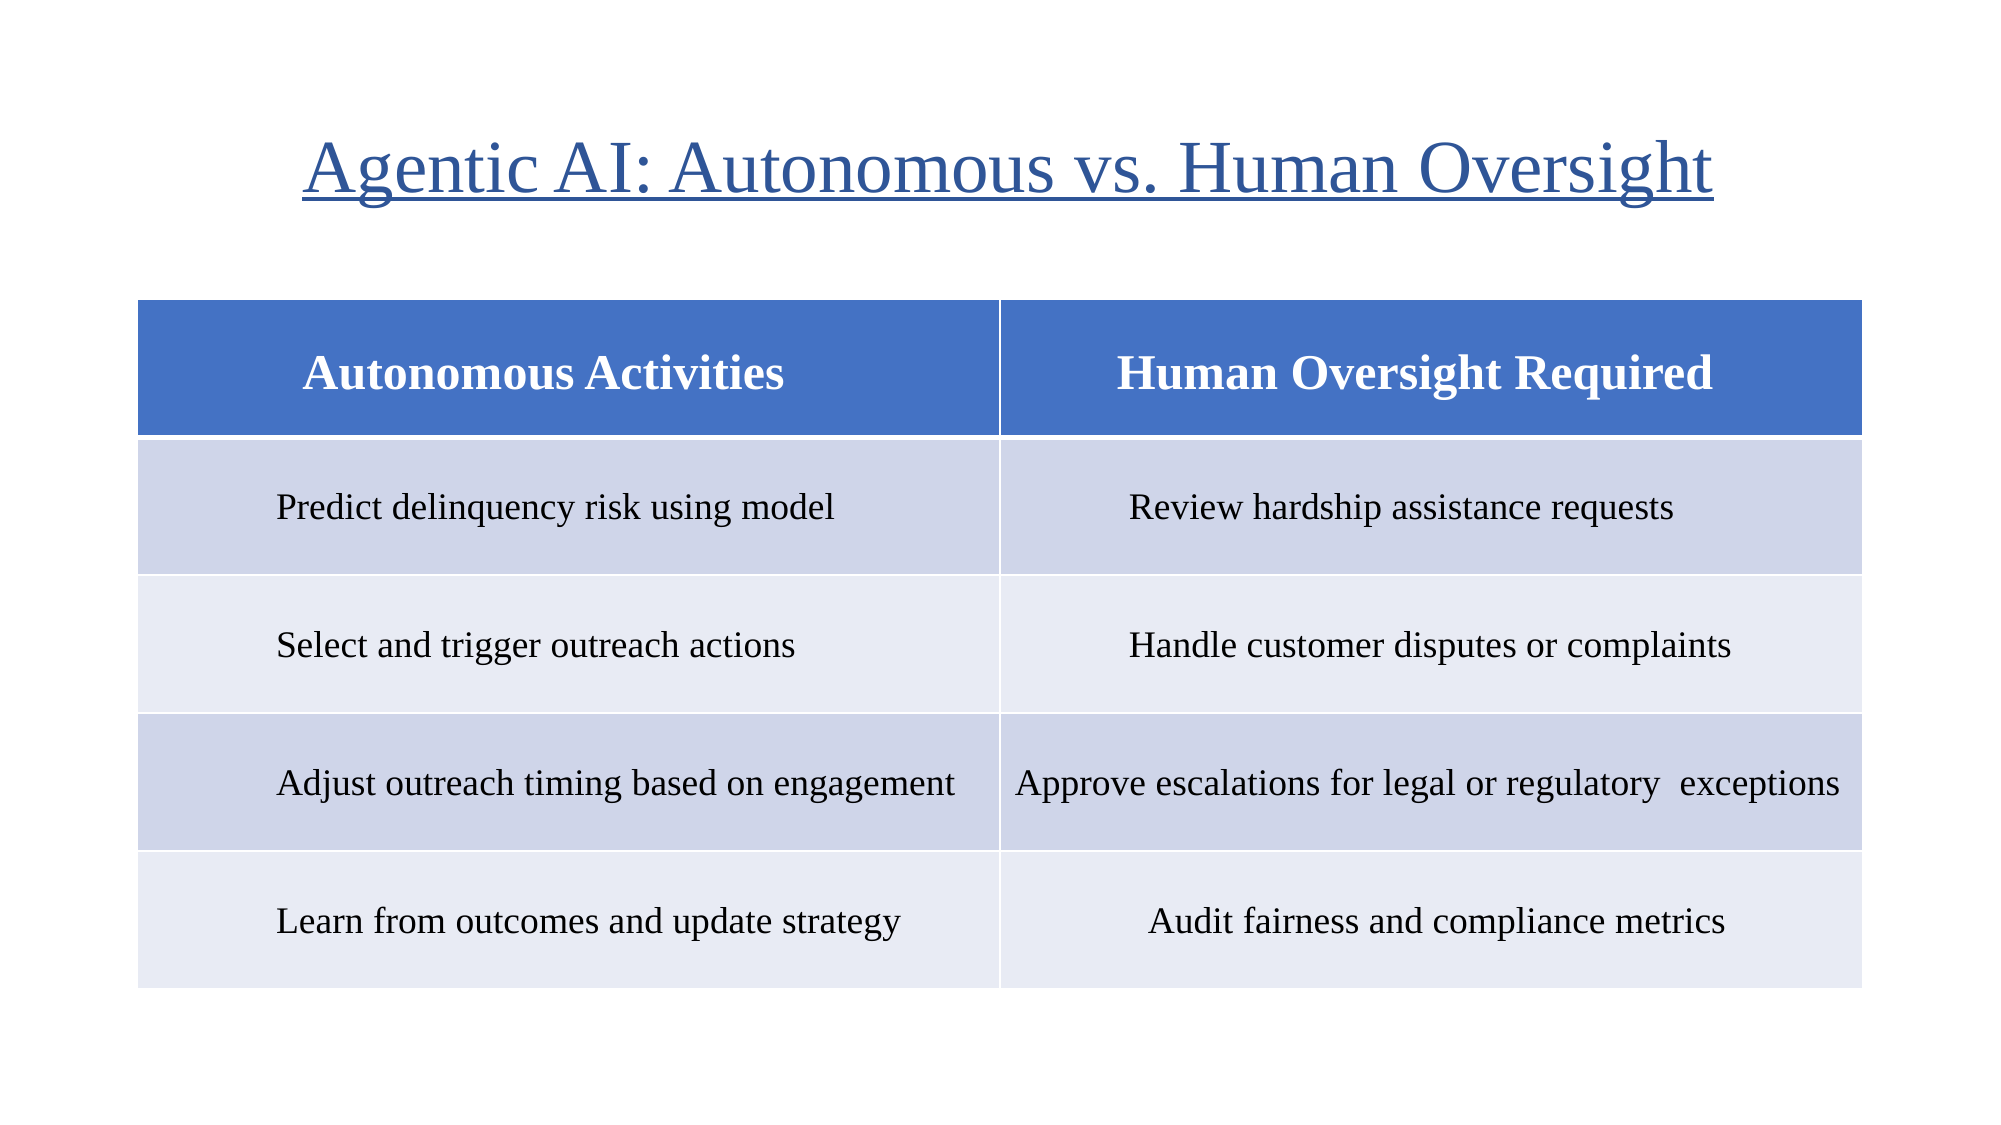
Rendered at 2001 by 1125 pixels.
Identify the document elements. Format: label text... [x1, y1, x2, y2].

table_header Autonomous Activities [138, 300, 999, 435]
table_cell Approve escalations for legal or regulatory exceptions [1001, 714, 1862, 850]
table_cell Learn from outcomes and update strategy [138, 852, 999, 988]
table_cell Audit fairness and compliance metrics [1001, 852, 1862, 988]
title Agentic AI: Autonomous vs. Human Oversight [137, 59, 1863, 278]
table_cell Select and trigger outreach actions [138, 576, 999, 712]
table_cell Review hardship assistance requests [1001, 440, 1862, 574]
table_header Human Oversight Required [1001, 300, 1862, 435]
table_cell Predict delinquency risk using model [138, 440, 999, 574]
table_cell Adjust outreach timing based on engagement [138, 714, 999, 850]
table_cell Handle customer disputes or complaints [1001, 576, 1862, 712]
